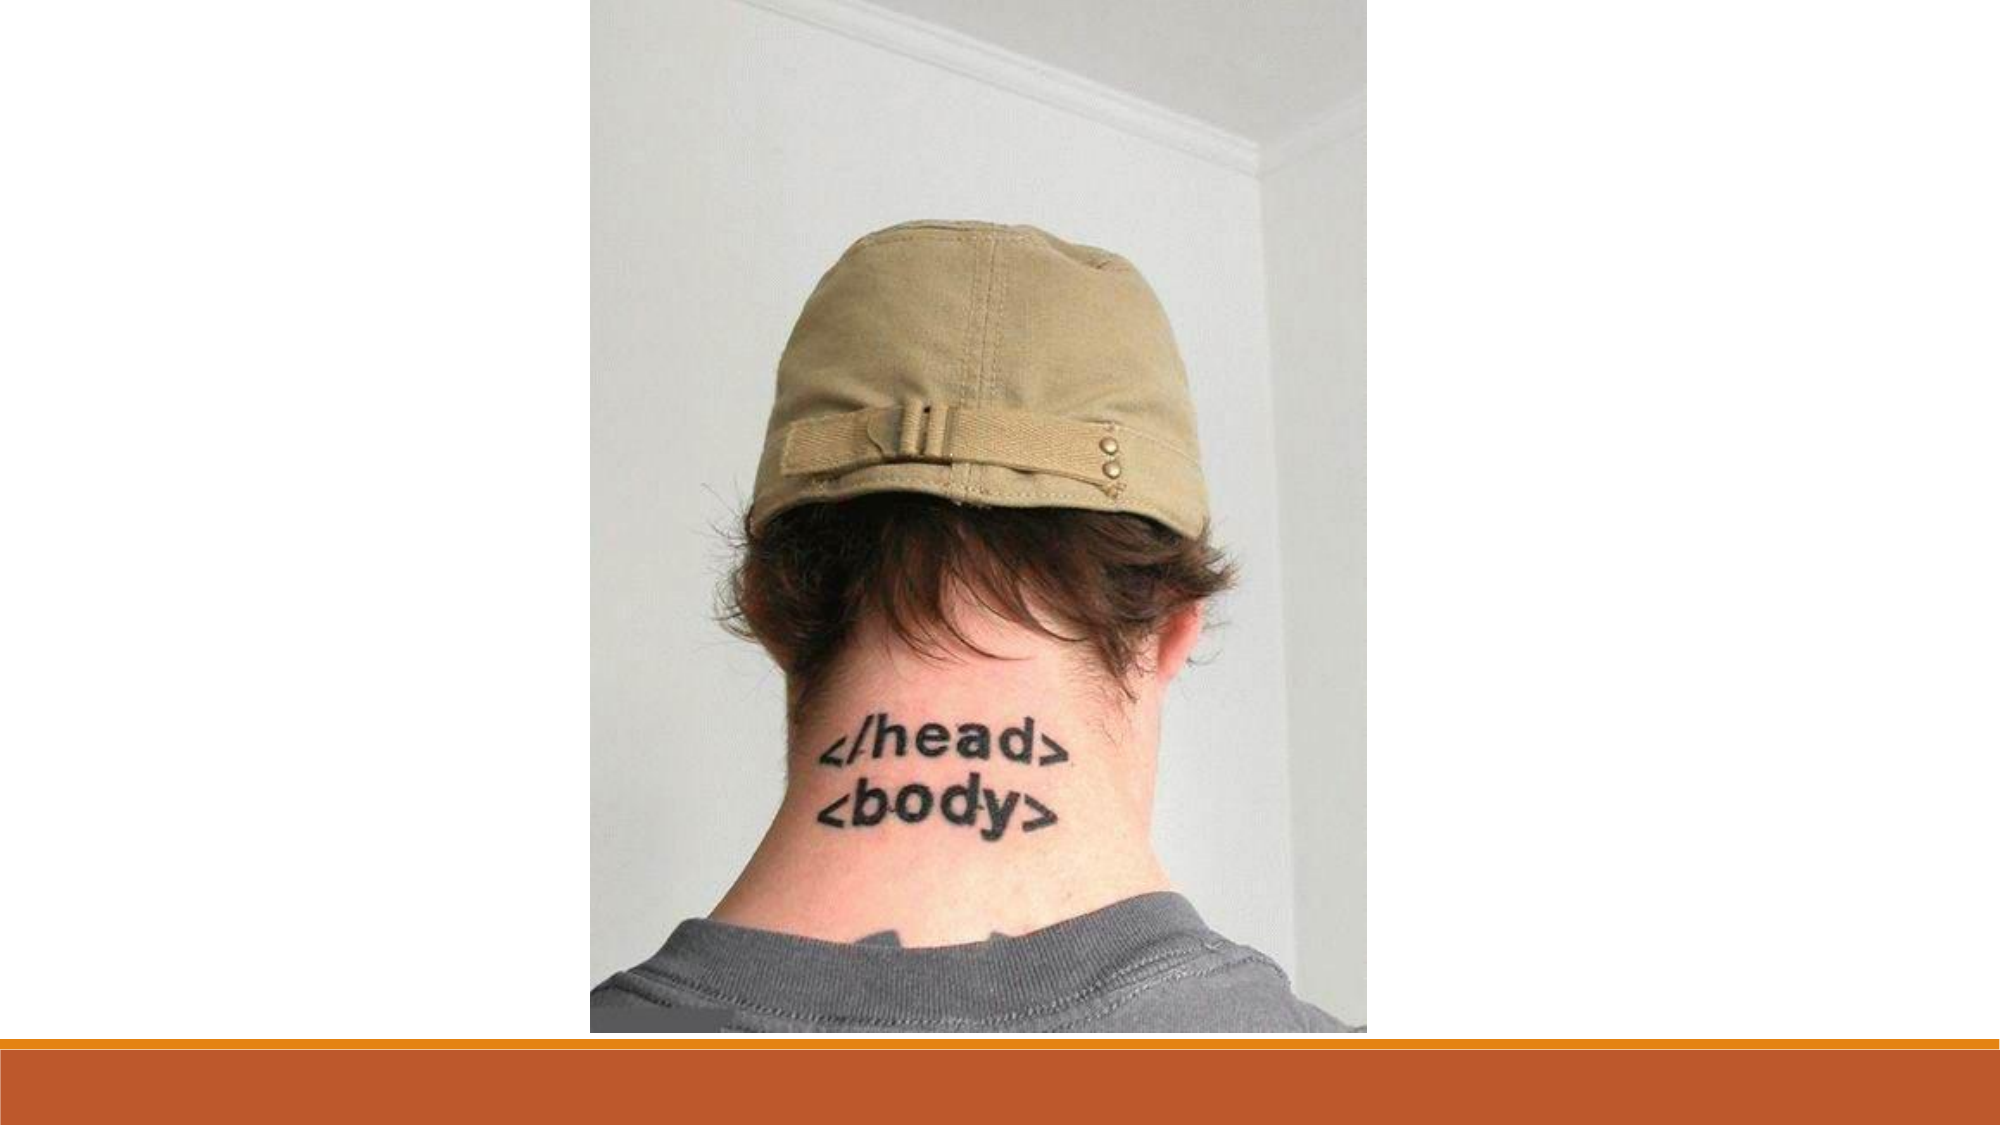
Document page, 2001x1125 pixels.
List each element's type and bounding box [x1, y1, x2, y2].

picture [590, 0, 1367, 1034]
